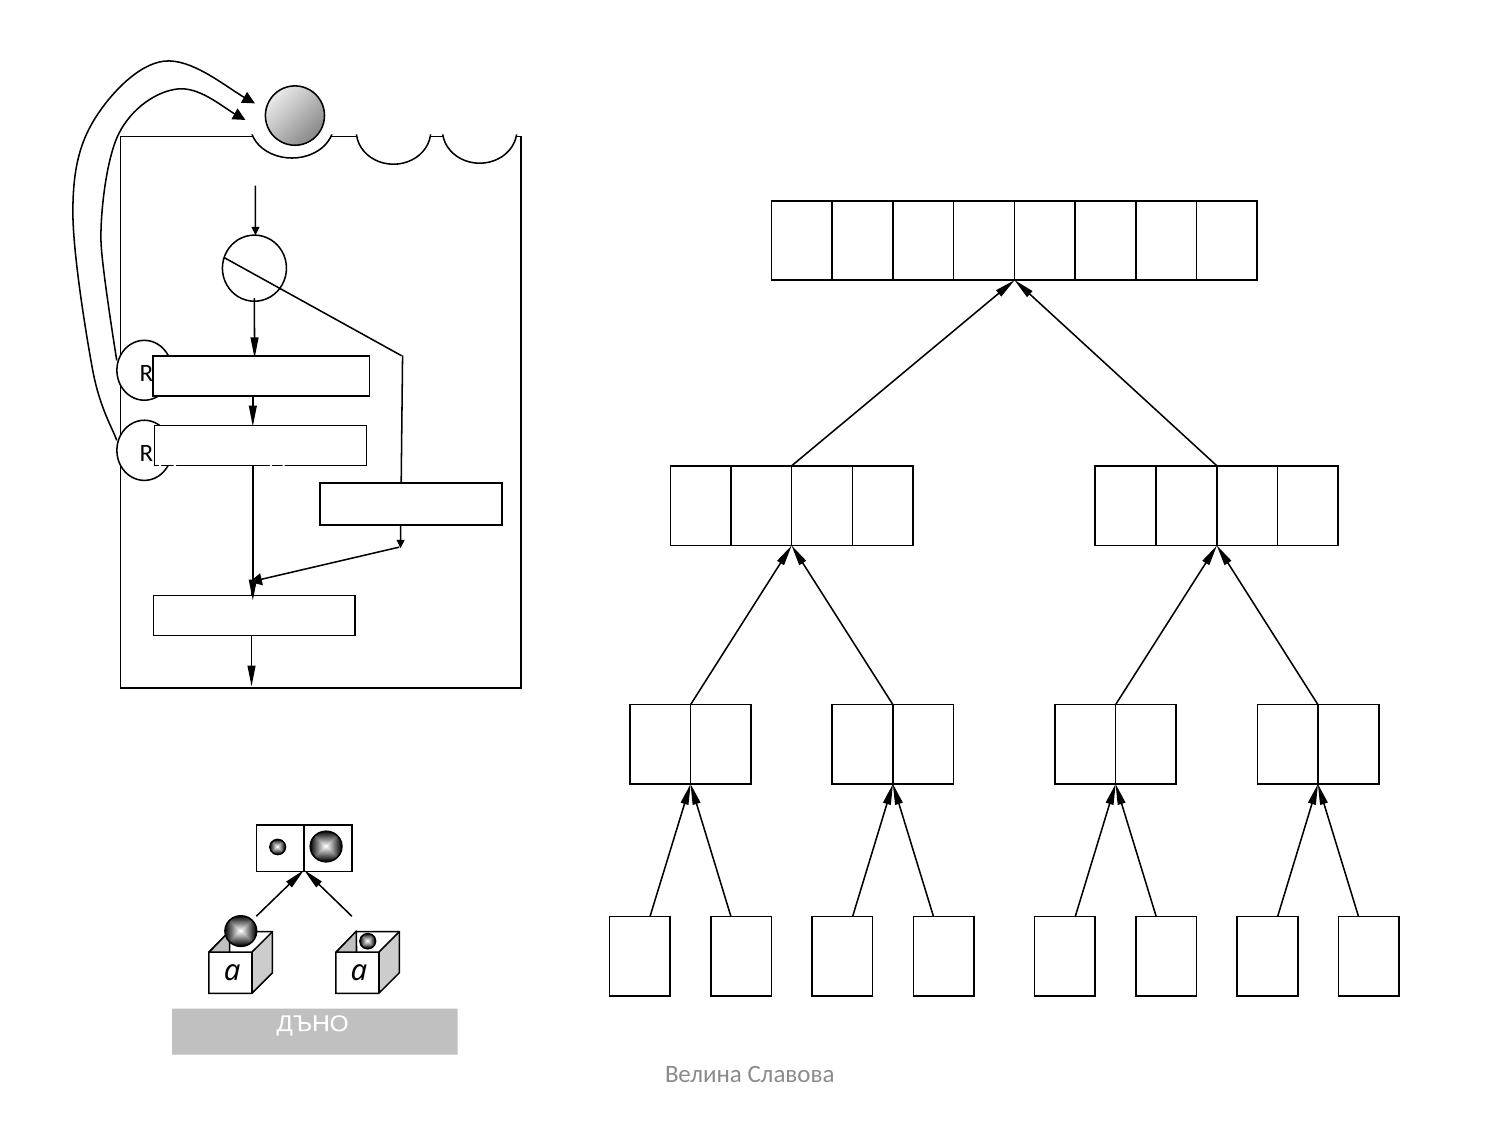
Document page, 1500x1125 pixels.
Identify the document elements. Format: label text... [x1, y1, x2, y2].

text_box [1115, 784, 1157, 917]
text_box [771, 200, 832, 281]
text_box [892, 704, 954, 785]
text_box [832, 200, 892, 281]
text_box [171, 824, 459, 1055]
text_box [1115, 704, 1177, 785]
text_box [730, 465, 791, 546]
text_box [1257, 704, 1317, 785]
text_box [953, 200, 1015, 281]
text_box [1216, 465, 1277, 546]
text_box [1014, 280, 1217, 466]
text_box [690, 704, 752, 785]
text_box [913, 916, 974, 997]
text_box [609, 916, 671, 997]
text_box [1277, 785, 1318, 917]
text_box [1095, 465, 1156, 546]
footer Велина Славова [512, 1042, 988, 1103]
text_box [852, 785, 893, 917]
text_box [690, 784, 732, 917]
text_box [72, 58, 536, 689]
text_box [649, 785, 691, 917]
text_box [1135, 916, 1197, 997]
text_box [1156, 465, 1216, 546]
text_box [1075, 785, 1116, 917]
text_box [710, 916, 772, 997]
text_box [892, 200, 953, 281]
text_box [1196, 200, 1258, 281]
text_box [832, 704, 892, 785]
text_box [1135, 200, 1196, 281]
text_box [1216, 545, 1319, 705]
text_box [690, 546, 792, 705]
text_box [1034, 916, 1096, 997]
text_box [1015, 200, 1075, 281]
text_box [791, 545, 894, 705]
text_box [852, 465, 914, 546]
text_box [791, 280, 1014, 466]
text_box [791, 465, 852, 546]
text_box [812, 916, 873, 997]
text_box [1277, 465, 1339, 546]
text_box [1075, 200, 1135, 281]
text_box [1338, 916, 1399, 997]
text_box [1317, 704, 1379, 785]
text_box [629, 704, 690, 785]
text_box [1115, 546, 1217, 705]
text_box [1237, 916, 1298, 997]
text_box [670, 465, 730, 546]
text_box [892, 784, 934, 917]
text_box [1317, 784, 1359, 917]
text_box [1054, 704, 1115, 785]
